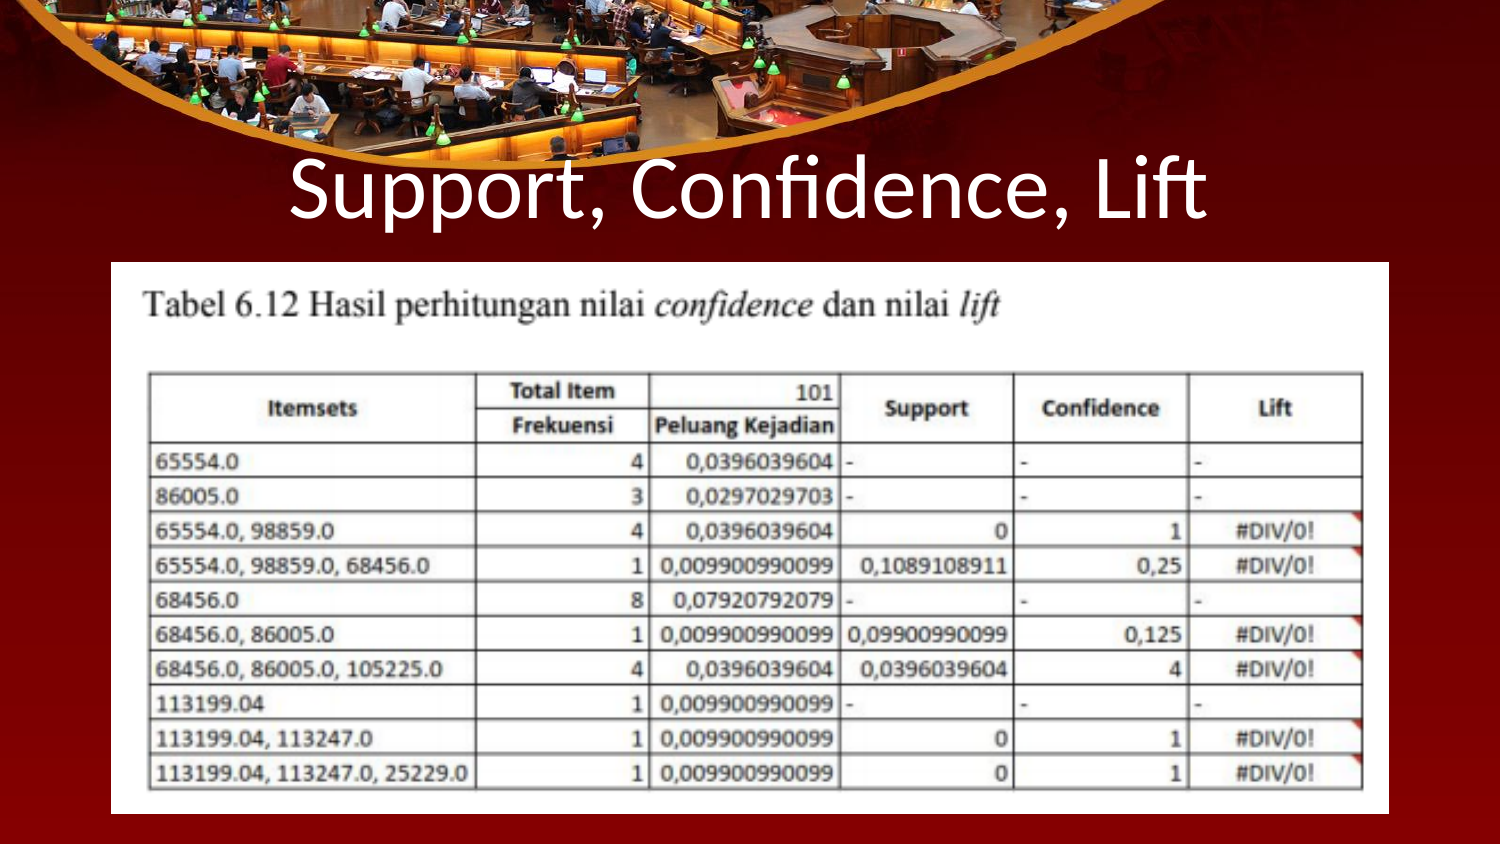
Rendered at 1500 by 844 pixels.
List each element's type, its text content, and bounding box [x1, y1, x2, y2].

picture [0, 0, 1500, 844]
title Support, Confidence, Lift [51, 135, 1449, 230]
